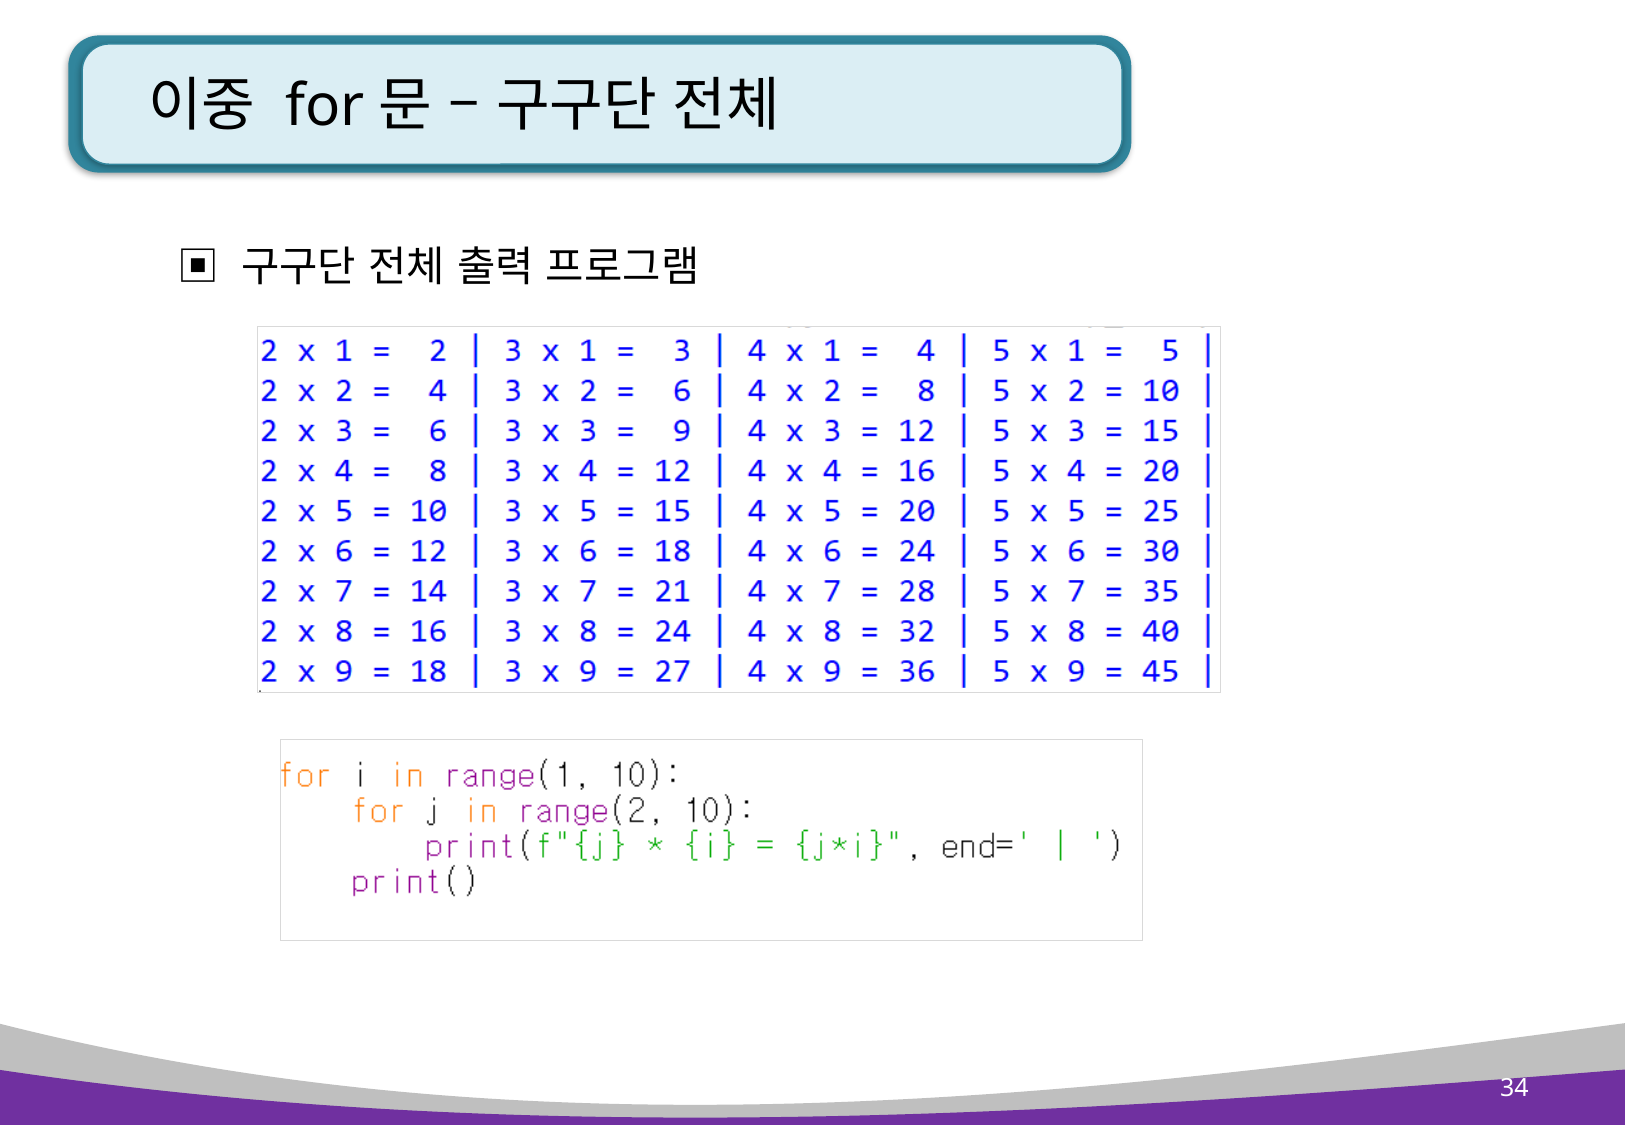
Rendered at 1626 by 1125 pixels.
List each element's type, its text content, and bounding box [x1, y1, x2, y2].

title 이중 for문 – 구구단 전체 [103, 32, 1121, 173]
picture [280, 739, 1143, 941]
text_box ▣ 구구단 전체 출력 프로그램 [162, 207, 766, 298]
picture [257, 325, 1221, 693]
slide_number 34 [1452, 1058, 1544, 1119]
